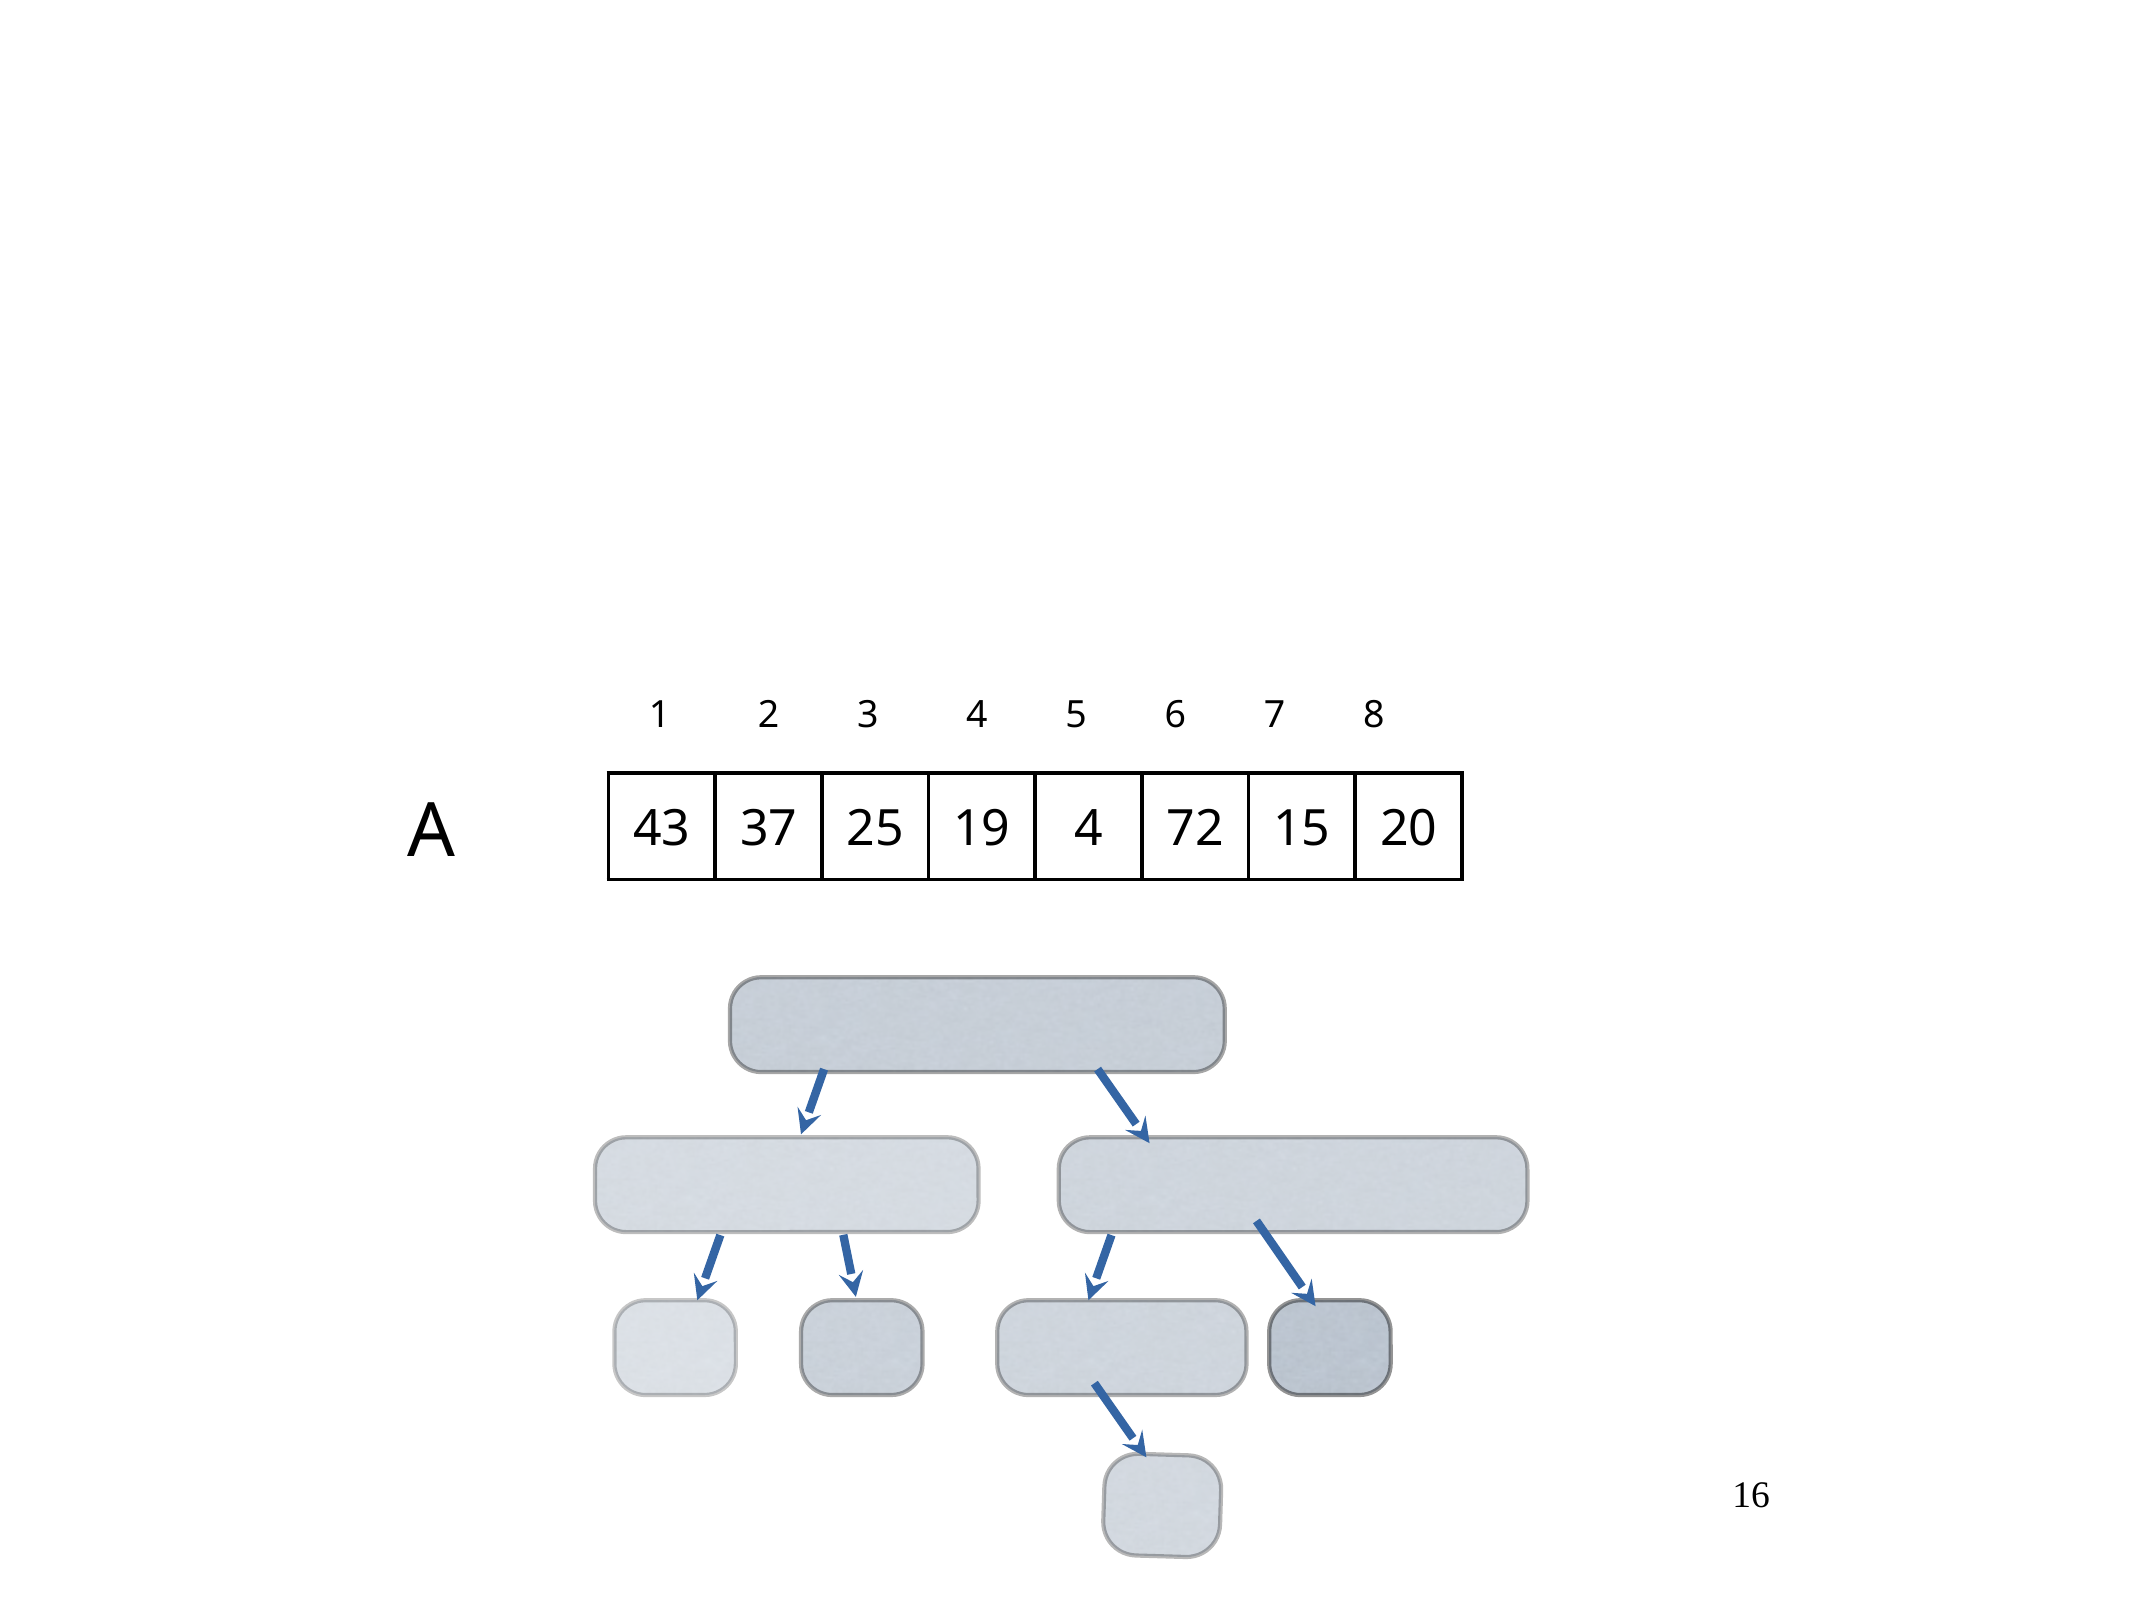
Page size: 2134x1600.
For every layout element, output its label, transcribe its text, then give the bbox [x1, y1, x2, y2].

table_header 19 [930, 775, 1033, 878]
text_box [729, 977, 1225, 1073]
table_header 37 [717, 775, 820, 878]
text_box [847, 1283, 860, 1297]
text_box [1303, 1292, 1316, 1307]
text_box A [395, 769, 468, 883]
table_header 43 [610, 775, 713, 878]
table_header 4 [1037, 775, 1140, 878]
text_box 1 2 3 4 5 6 7 8 [568, 678, 1448, 748]
text_box [595, 1137, 979, 1233]
text_box [1058, 1137, 1528, 1233]
text_box [1086, 1286, 1099, 1301]
text_box [997, 1300, 1247, 1396]
table_header 25 [824, 775, 927, 878]
text_box [1137, 1129, 1150, 1144]
text_box [799, 1120, 812, 1135]
text_box [801, 1300, 923, 1396]
text_box [1269, 1300, 1391, 1396]
slide_number 16 [1716, 1457, 1786, 1527]
text_box [695, 1286, 708, 1301]
table_header 20 [1357, 775, 1460, 878]
text_box [1134, 1443, 1147, 1458]
table_header 72 [1144, 775, 1247, 878]
text_box [1103, 1453, 1222, 1557]
table_header 15 [1250, 775, 1353, 878]
text_box [614, 1300, 736, 1396]
